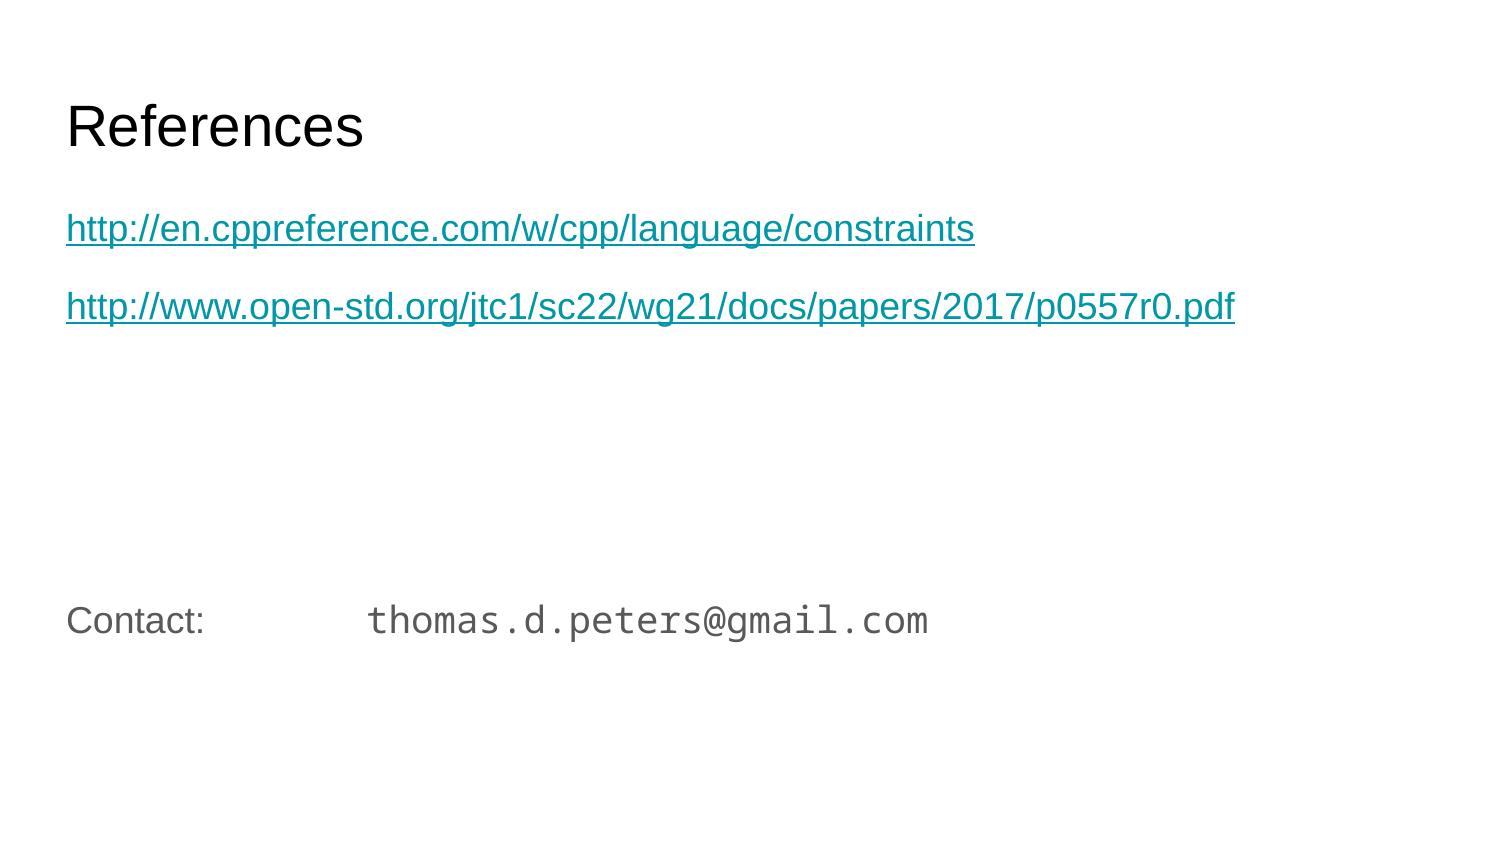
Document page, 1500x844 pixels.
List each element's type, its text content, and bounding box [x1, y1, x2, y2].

list http://en.cppreference.com/w/cpp/language/constraints http://www.open-std.org/jtc1/sc22/wg21/docs/papers/2017/p0557r0.pdf Contact: thomas.d.peters@gmail.com [51, 189, 1449, 750]
title References [51, 72, 1449, 167]
